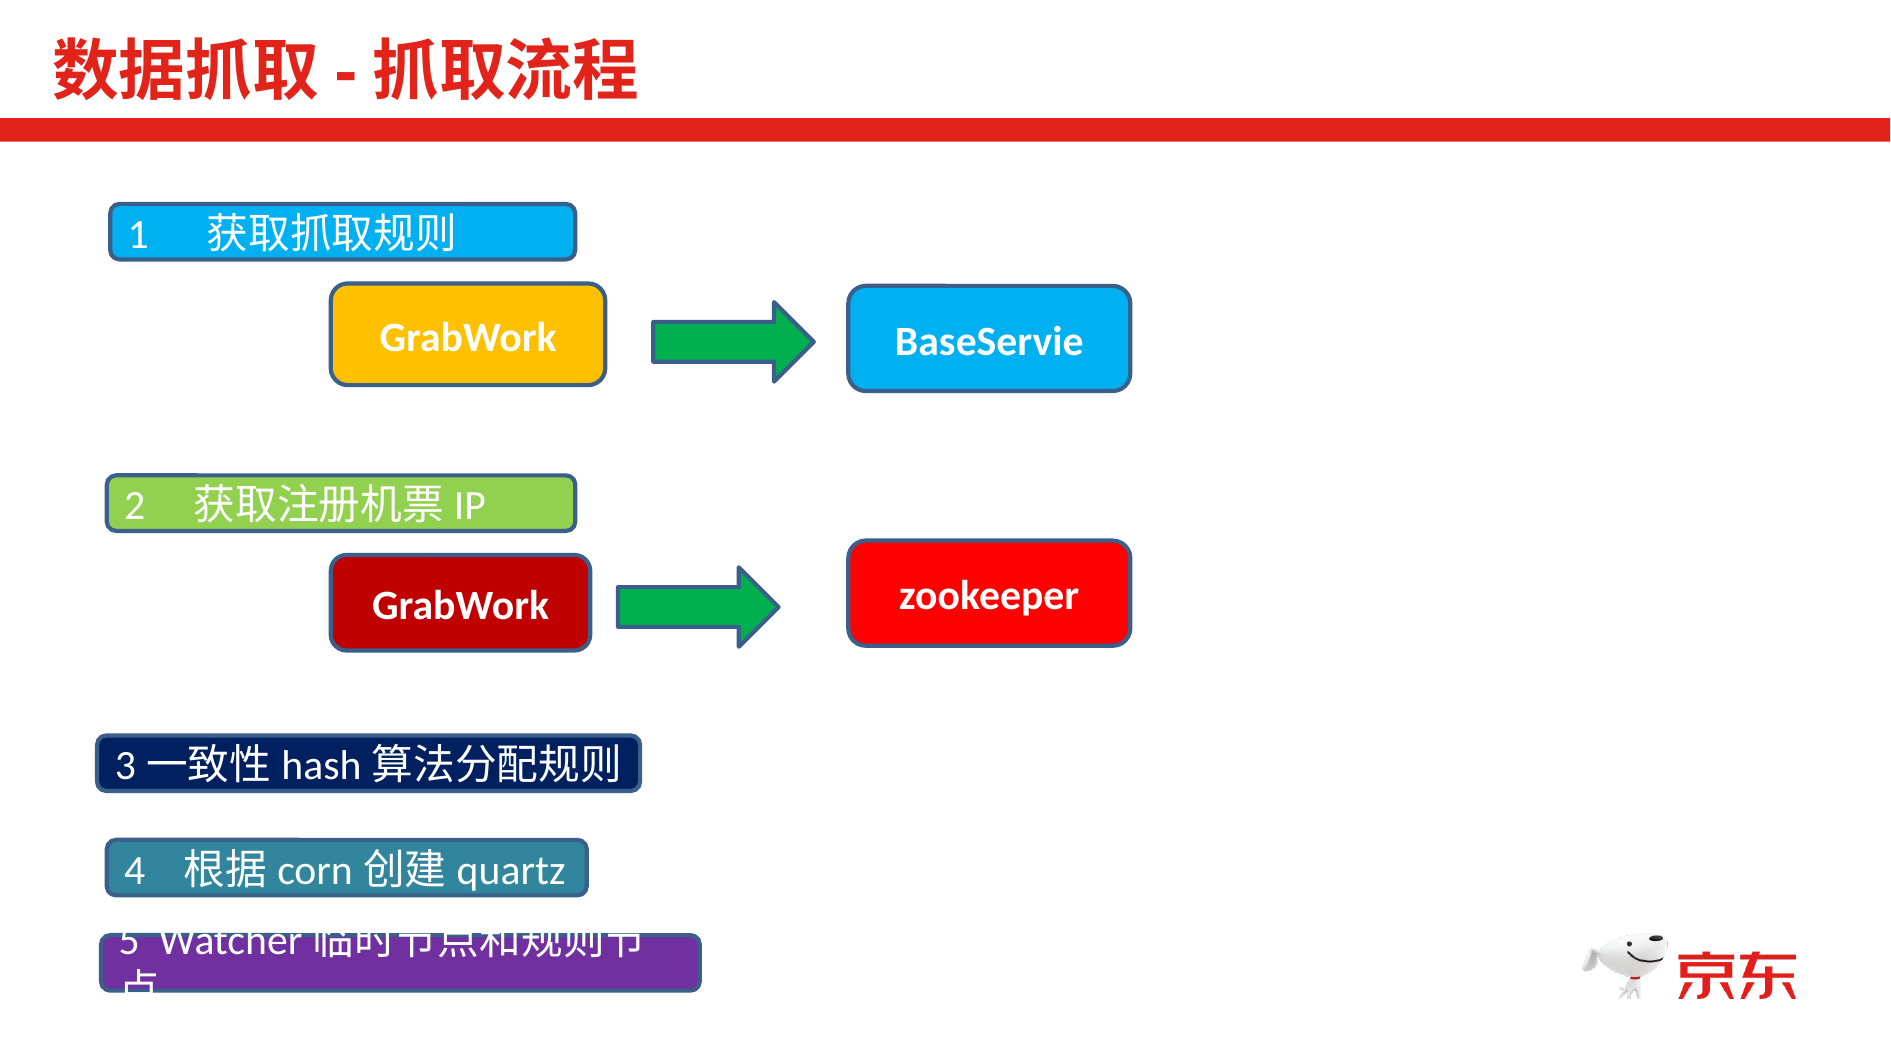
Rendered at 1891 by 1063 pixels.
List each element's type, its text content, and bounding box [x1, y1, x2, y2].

text_box 1 获取抓取规则 [108, 201, 578, 262]
text_box [0, 116, 1891, 144]
text_box [615, 565, 781, 649]
text_box 4 根据corn创建quartz [104, 837, 589, 898]
list 数据抓取-抓取流程 [37, 20, 1042, 127]
text_box [651, 300, 816, 384]
text_box 3一致性hash算法分配规则 [94, 733, 643, 794]
picture [1582, 933, 1796, 999]
text_box BaseServie [846, 283, 1133, 394]
text_box 5 Watcher临时节点和规则节点 [98, 932, 702, 993]
text_box GrabWork [328, 281, 608, 388]
text_box GrabWork [328, 552, 593, 653]
text_box zookeeper [846, 538, 1133, 648]
text_box 2 获取注册机票IP [104, 473, 578, 534]
